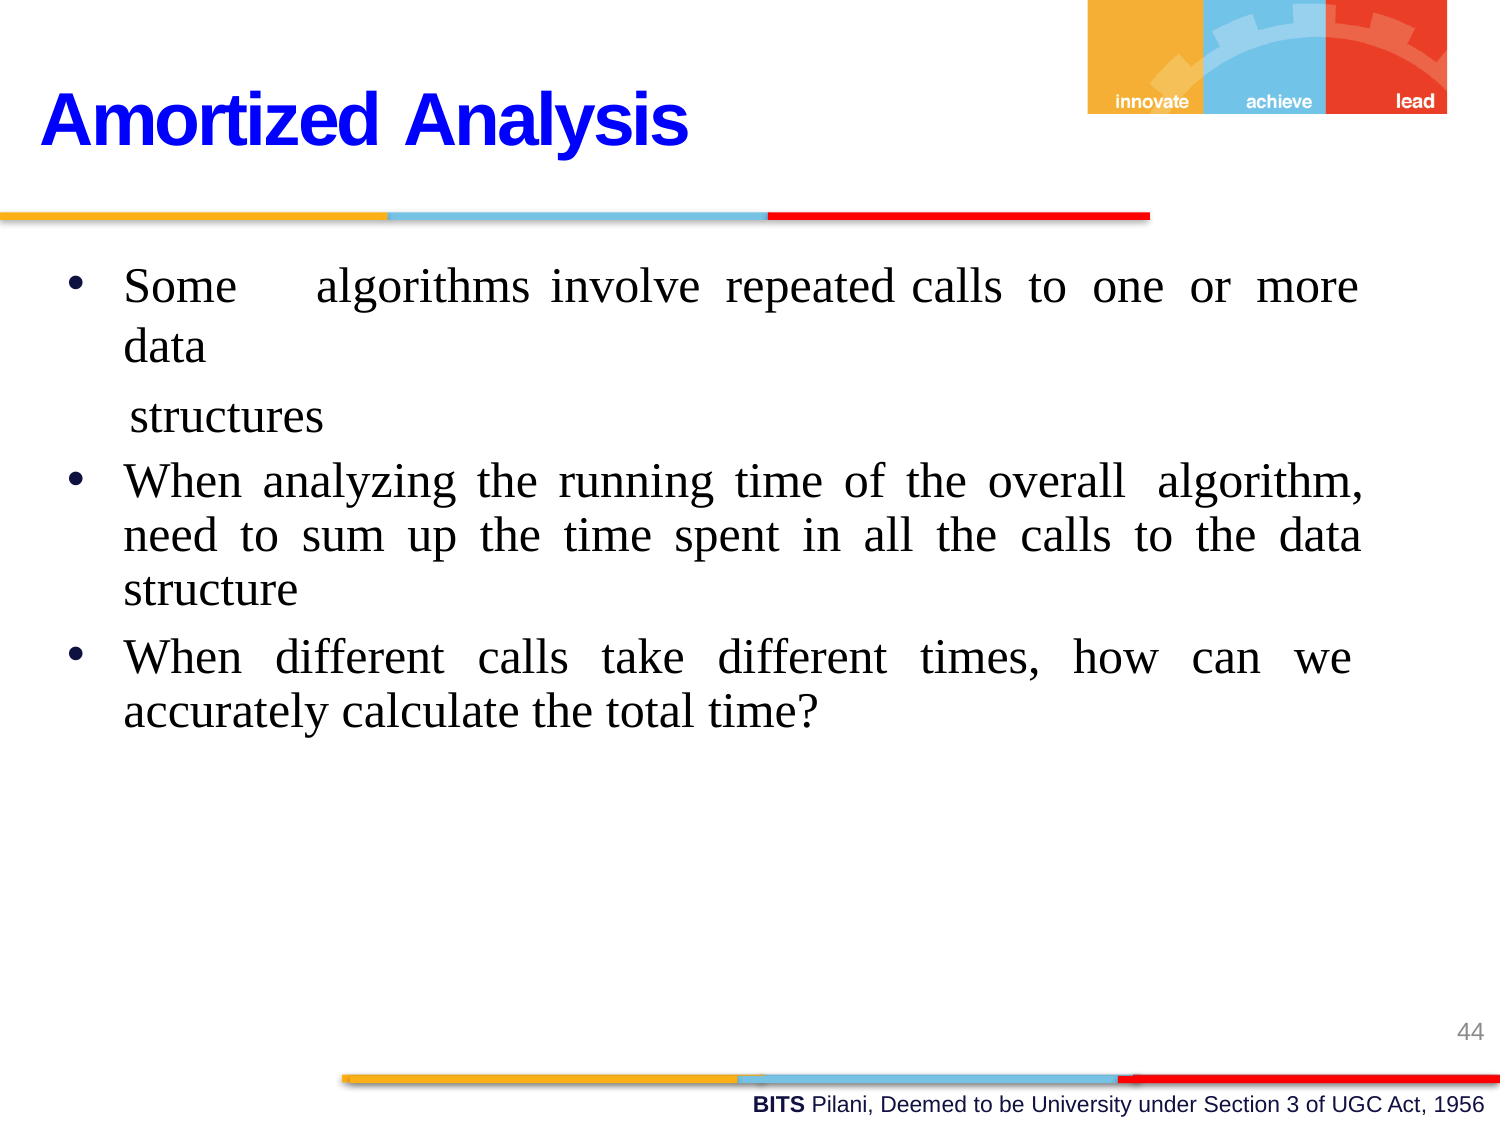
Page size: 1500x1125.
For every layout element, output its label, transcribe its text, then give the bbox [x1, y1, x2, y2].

list Some algorithms involve repeated calls to one or more data structures When analyzing the running time of the overall algorithm, need to sum up the time spent in all the calls to the data structure When different calls take different times, how can we accurately calculate the total time? [50, 245, 1400, 988]
slide_number 44 [1149, 1000, 1500, 1061]
picture [1087, 0, 1448, 114]
list Amortized Analysis [24, 29, 1063, 217]
